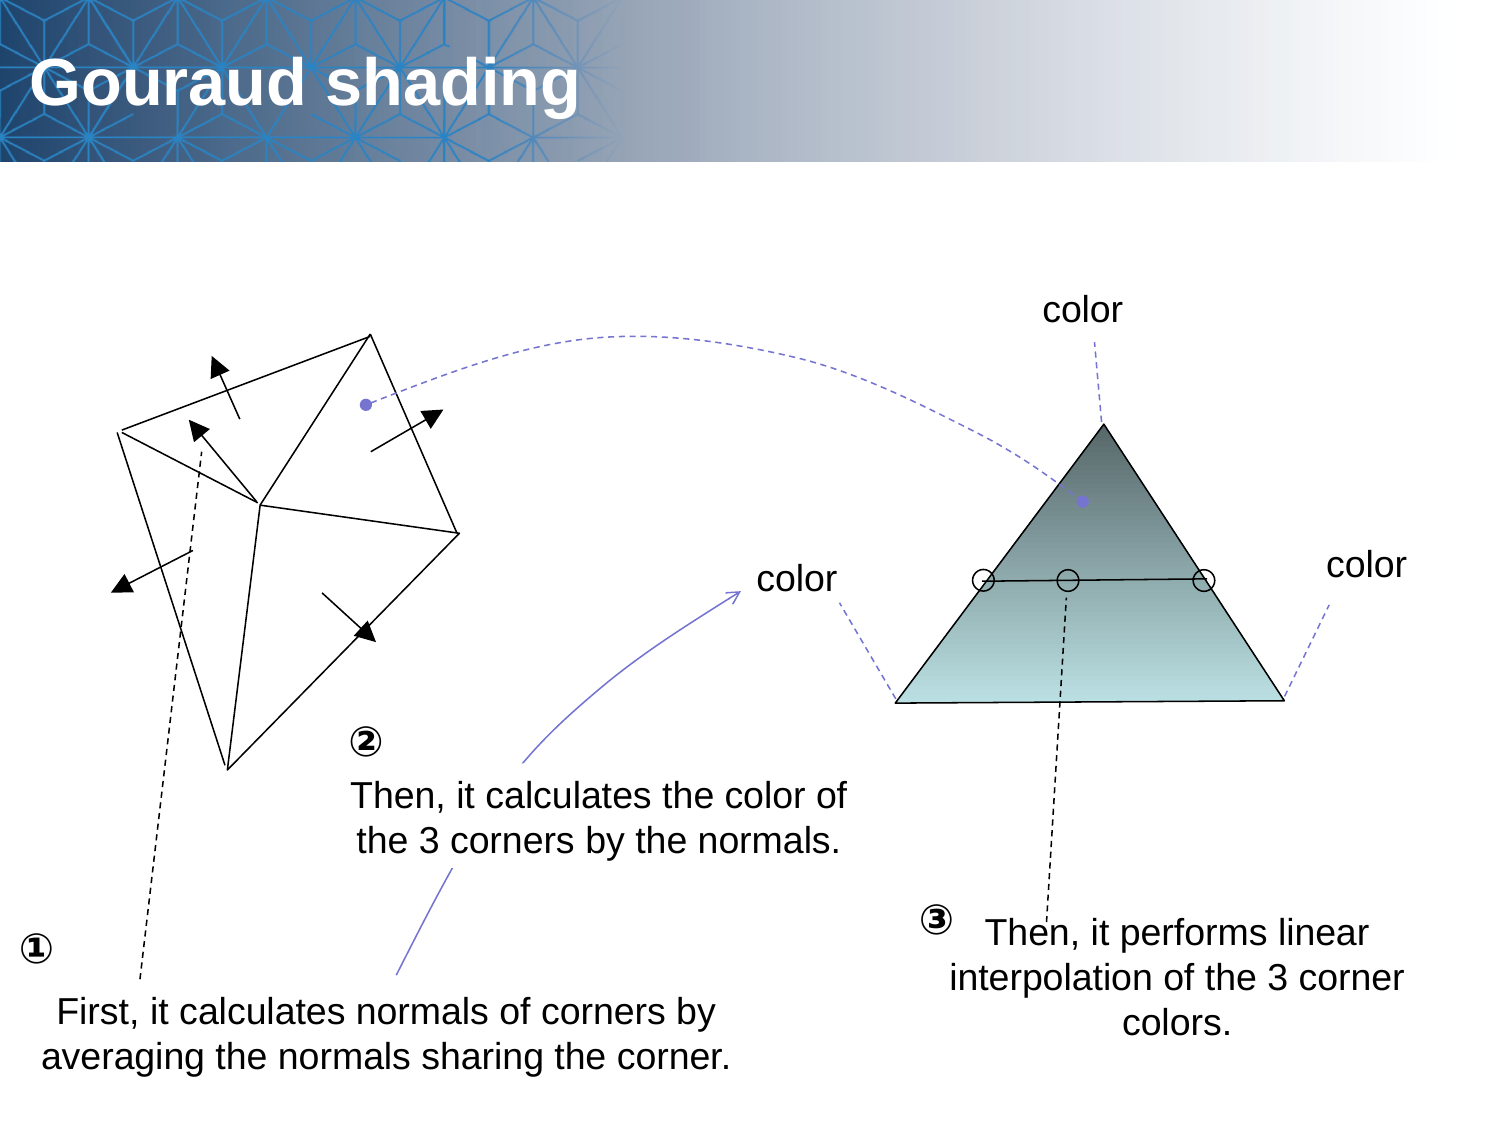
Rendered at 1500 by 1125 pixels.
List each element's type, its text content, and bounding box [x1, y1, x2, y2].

text_box [1193, 569, 1215, 592]
text_box [210, 355, 240, 420]
text_box [110, 550, 193, 593]
text_box [322, 592, 377, 643]
text_box First, it calculates normals of corners by averaging the normals sharing the corner. [19, 979, 753, 1085]
text_box ③ [903, 885, 969, 951]
text_box ② [333, 707, 399, 773]
text_box [188, 419, 257, 502]
text_box Then, it performs linear interpolation of the 3 corner colors. [875, 900, 1479, 1051]
text_box [370, 413, 440, 452]
text_box [1057, 569, 1079, 592]
text_box ① [3, 914, 69, 980]
picture [0, 0, 1500, 162]
text_box color [741, 547, 853, 607]
text_box [396, 868, 493, 976]
text_box [522, 591, 741, 763]
title Gouraud shading [14, 32, 1365, 126]
text_box [227, 505, 460, 771]
text_box [972, 569, 995, 592]
text_box [359, 336, 1089, 508]
text_box [895, 424, 1285, 704]
text_box color [1311, 533, 1422, 593]
text_box Then, it calculates the color of the 3 corners by the normals. [322, 763, 876, 868]
text_box color [1027, 277, 1139, 337]
